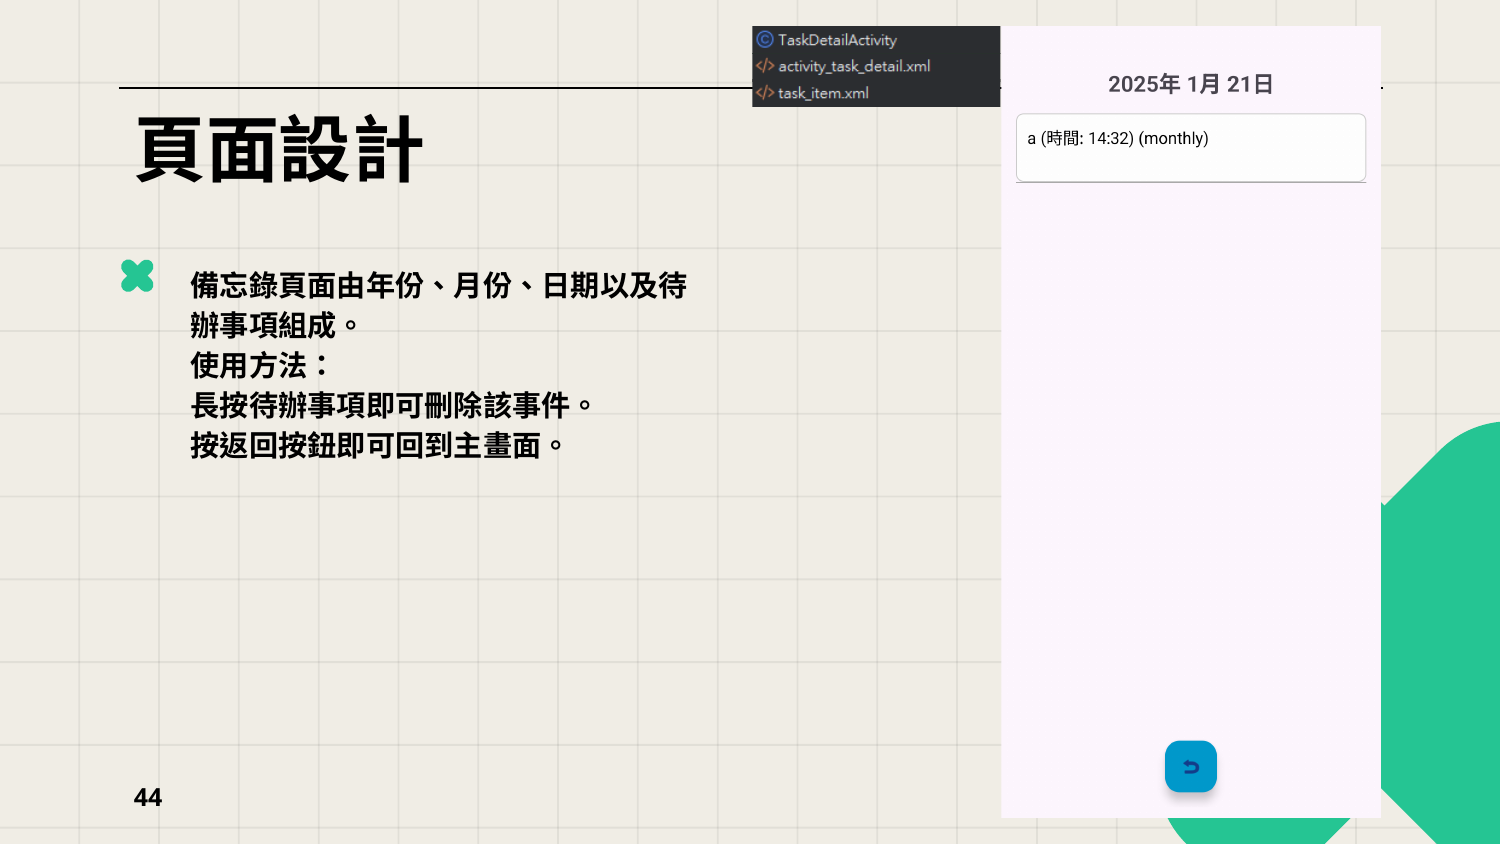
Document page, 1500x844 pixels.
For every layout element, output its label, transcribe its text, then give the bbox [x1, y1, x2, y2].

picture [1001, 26, 1382, 818]
slide_number 44 [119, 766, 209, 831]
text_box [1114, 378, 1500, 844]
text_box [751, 26, 1001, 107]
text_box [117, 256, 157, 296]
title 頁面設計 [118, 88, 995, 183]
list 備忘錄頁面由年份、月份、日期以及待辦事項組成。 使用方法： 長按待辦事項即可刪除該事件。 按返回按鈕即可回到主畫面。 [175, 246, 721, 692]
